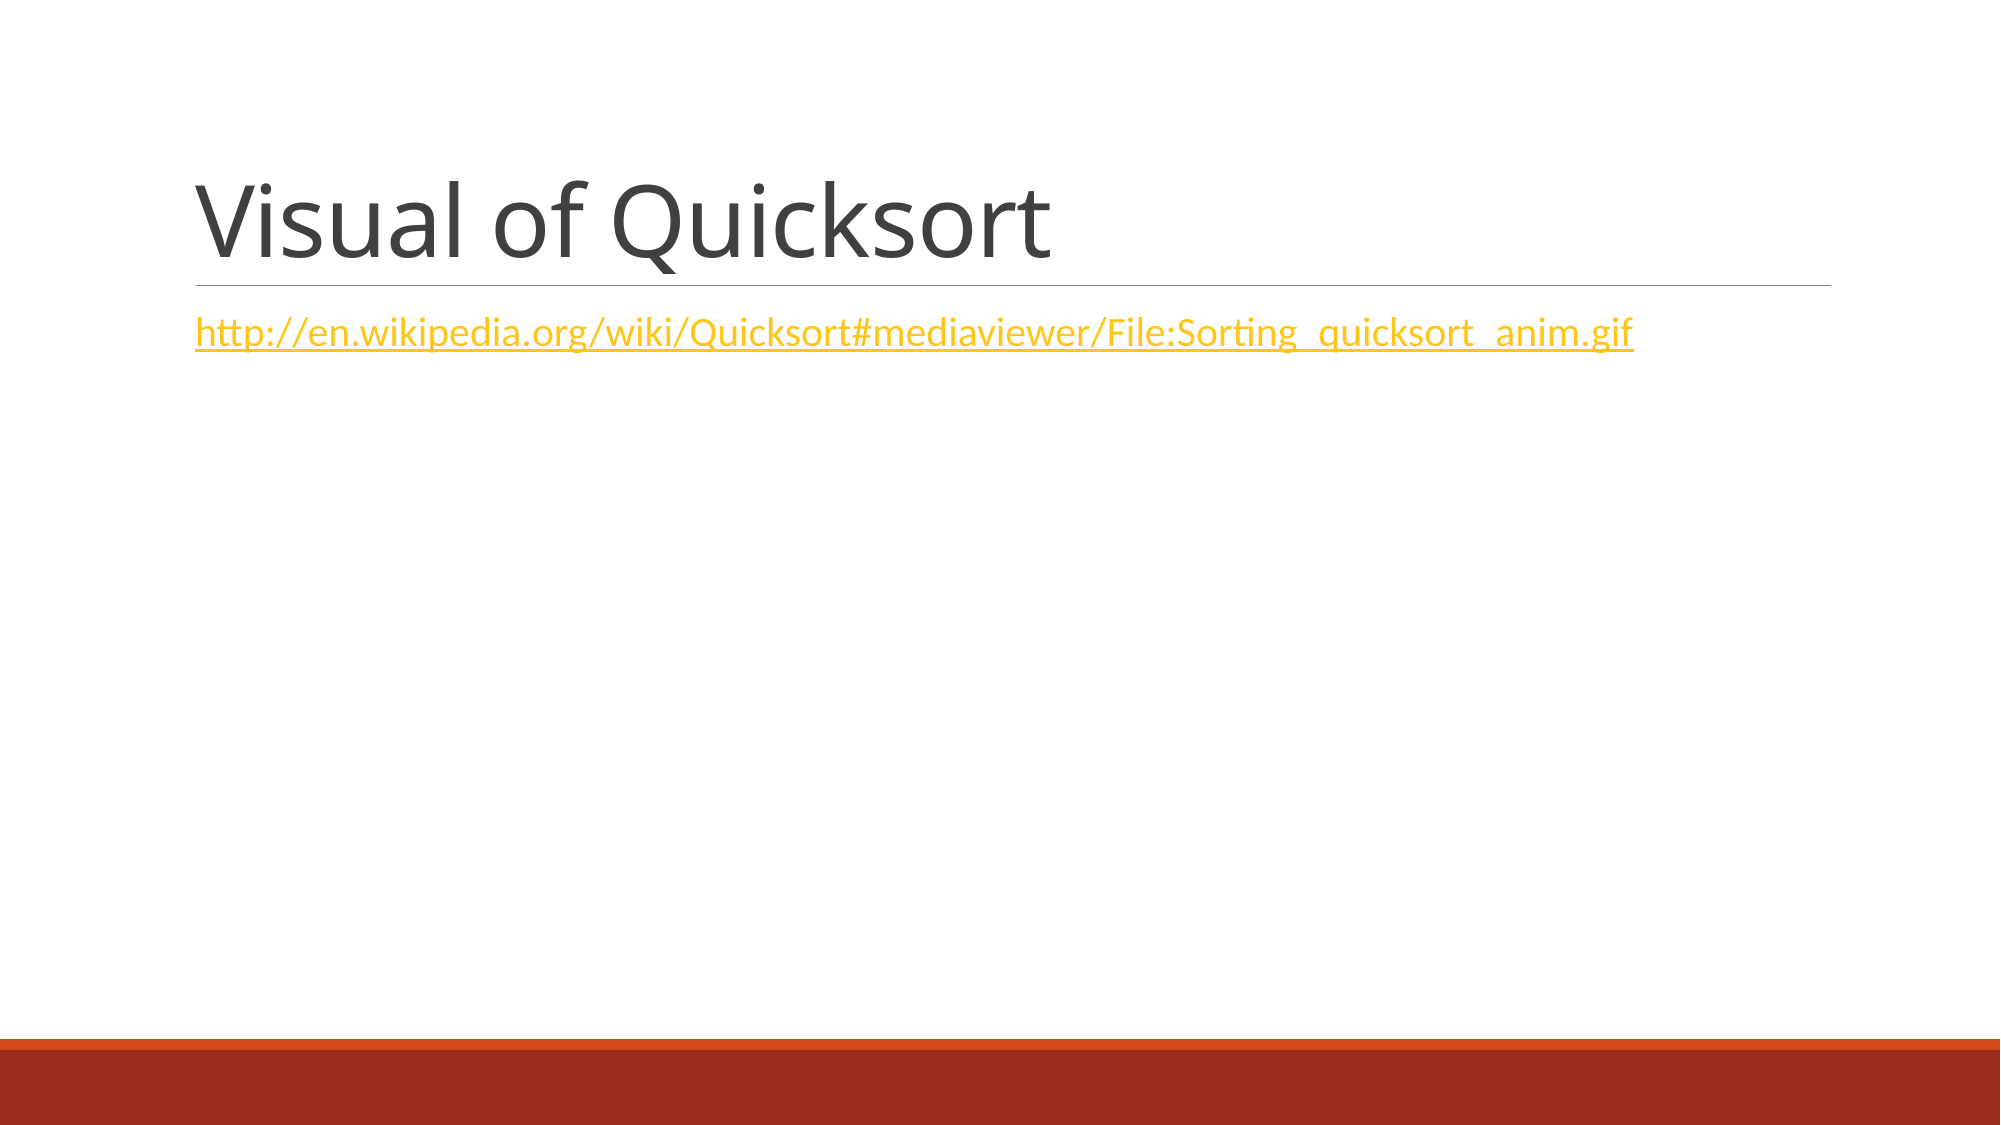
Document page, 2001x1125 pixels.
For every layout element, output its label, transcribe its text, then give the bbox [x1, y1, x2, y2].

title Visual of Quicksort [180, 47, 1830, 285]
list http://en.wikipedia.org/wiki/Quicksort#mediaviewer/File:Sorting_quicksort_anim.gif [180, 302, 1830, 963]
